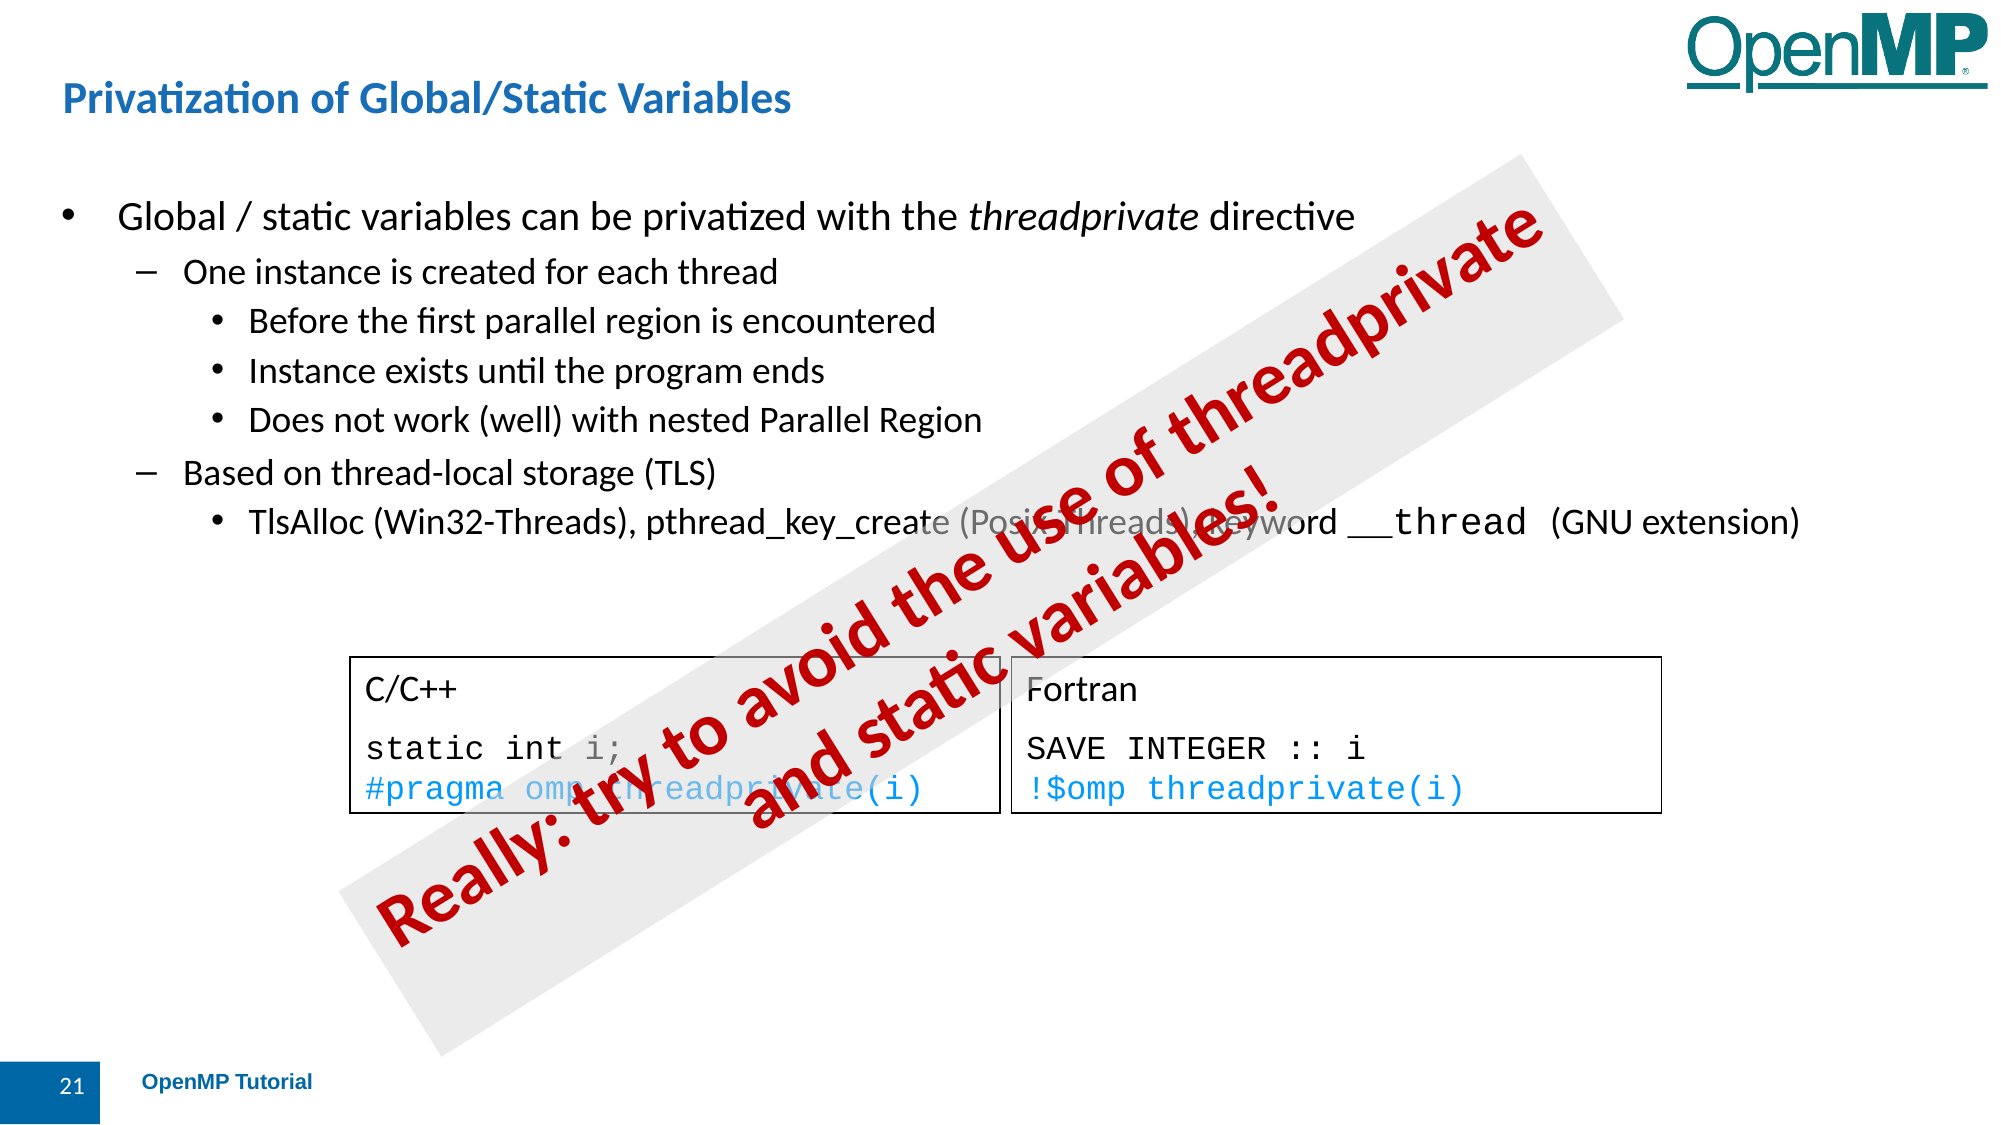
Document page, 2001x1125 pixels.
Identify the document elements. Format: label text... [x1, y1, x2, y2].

list Global / static variables can be privatized with the threadprivate directive One instance is created for each thread Before the first parallel region is encountered Instance exists until the program ends Does not work (well) with nested Parallel Region Based on thread-local storage (TLS) TlsAlloc (Win32-Threads), pthread_key_create (Posix-Threads), keyword __thread (GNU extension) [61, 188, 1464, 943]
title Privatization of Global/Static Variables [63, 33, 1947, 123]
picture [1687, 13, 1988, 93]
text_box Really: try to avoid the use of threadprivate and static variables! [338, 153, 1625, 1057]
text_box Fortran SAVE INTEGER :: i !$omp threadprivate(i) [1011, 656, 1662, 814]
list Global / static variables can be privatized with the threadprivate directive One instance is created for each thread Before the first parallel region is encountered Instance exists until the program ends Does not work (well) with nested Parallel Region Based on thread-local storage (TLS) TlsAlloc (Win32-Threads), pthread_key_create (Posix-Threads), keyword __thread (GNU extension) [626, 188, 1945, 943]
text_box C/C++ static int i; #pragma omp threadprivate(i) [350, 656, 714, 814]
text_box C/C++ static int i; #pragma omp threadprivate(i) [833, 710, 1000, 814]
